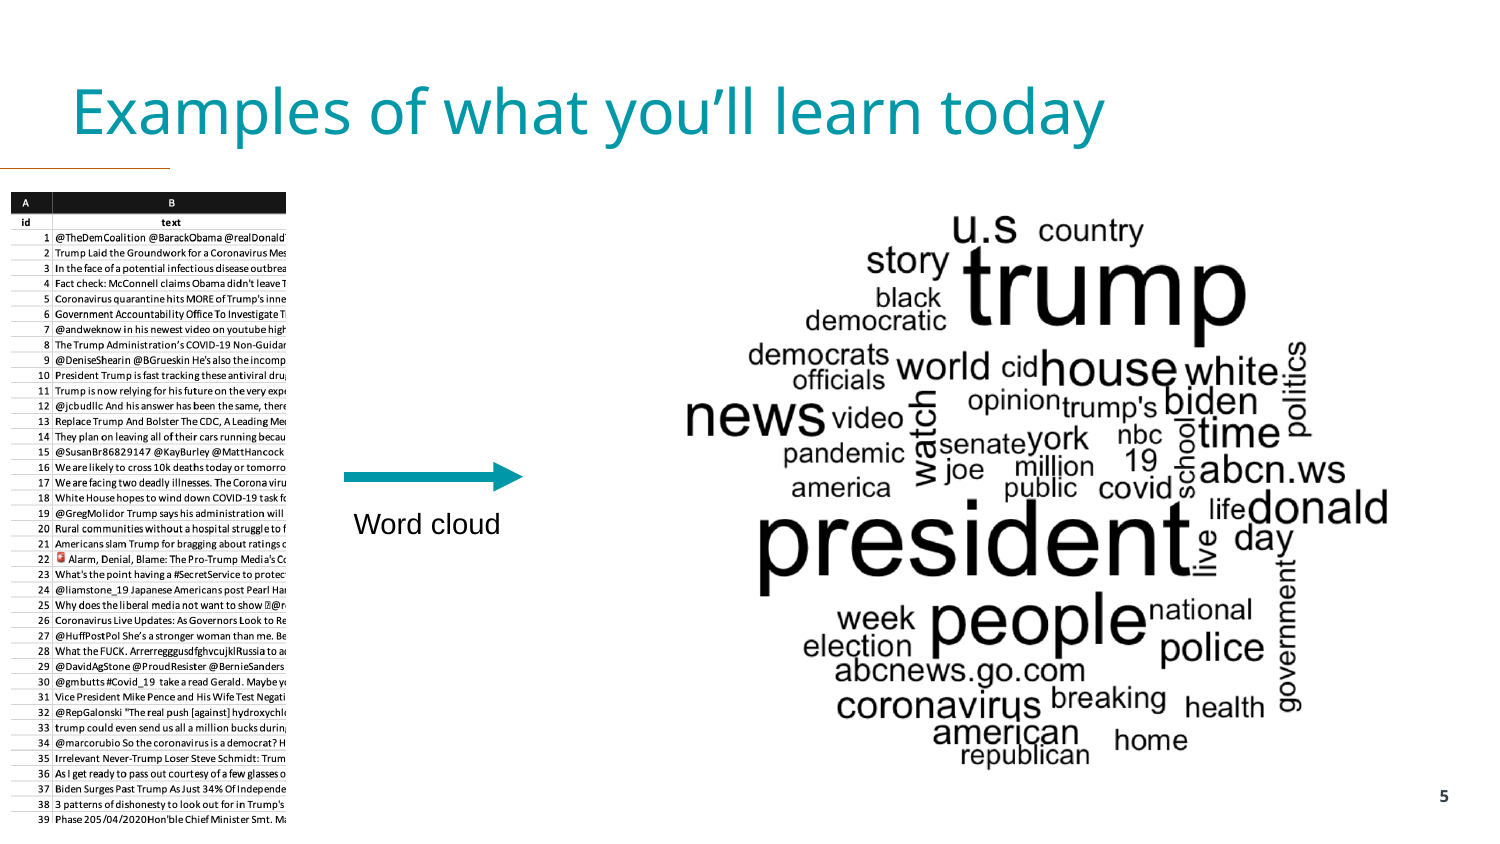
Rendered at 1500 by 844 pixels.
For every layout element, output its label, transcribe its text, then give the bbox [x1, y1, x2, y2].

text_box Word cloud [338, 497, 518, 548]
picture [0, 192, 421, 824]
picture [667, 192, 1397, 781]
title Examples of what you’ll learn today [55, 65, 1450, 147]
